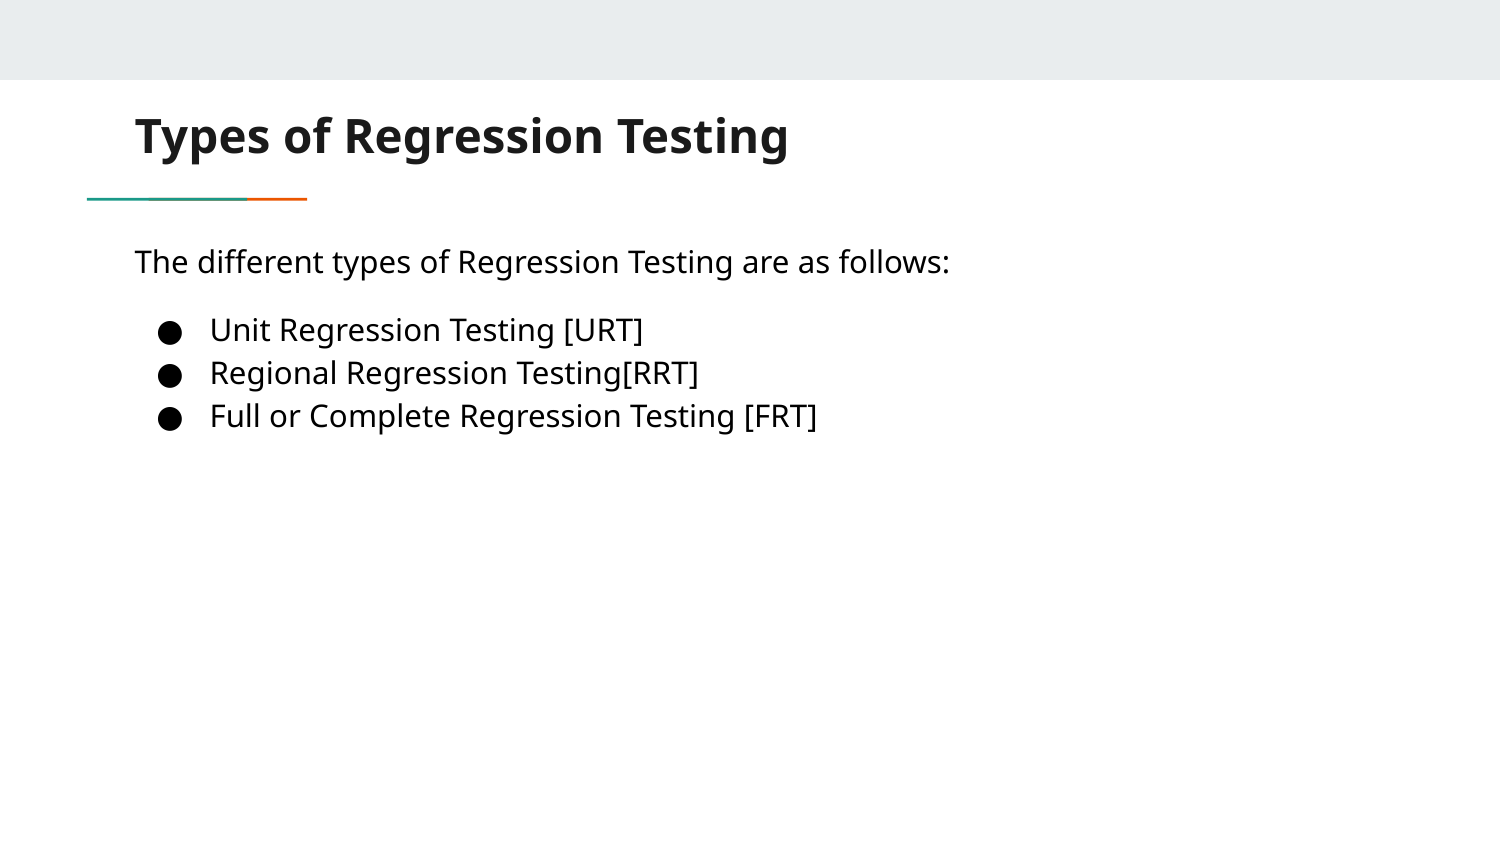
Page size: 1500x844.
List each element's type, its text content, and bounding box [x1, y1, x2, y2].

list The different types of Regression Testing are as follows: Unit Regression Testing [URT] Regional Regression Testing[RRT] Full or Complete Regression Testing [FRT] [119, 221, 1381, 812]
title Types of Regression Testing [119, 91, 1381, 180]
